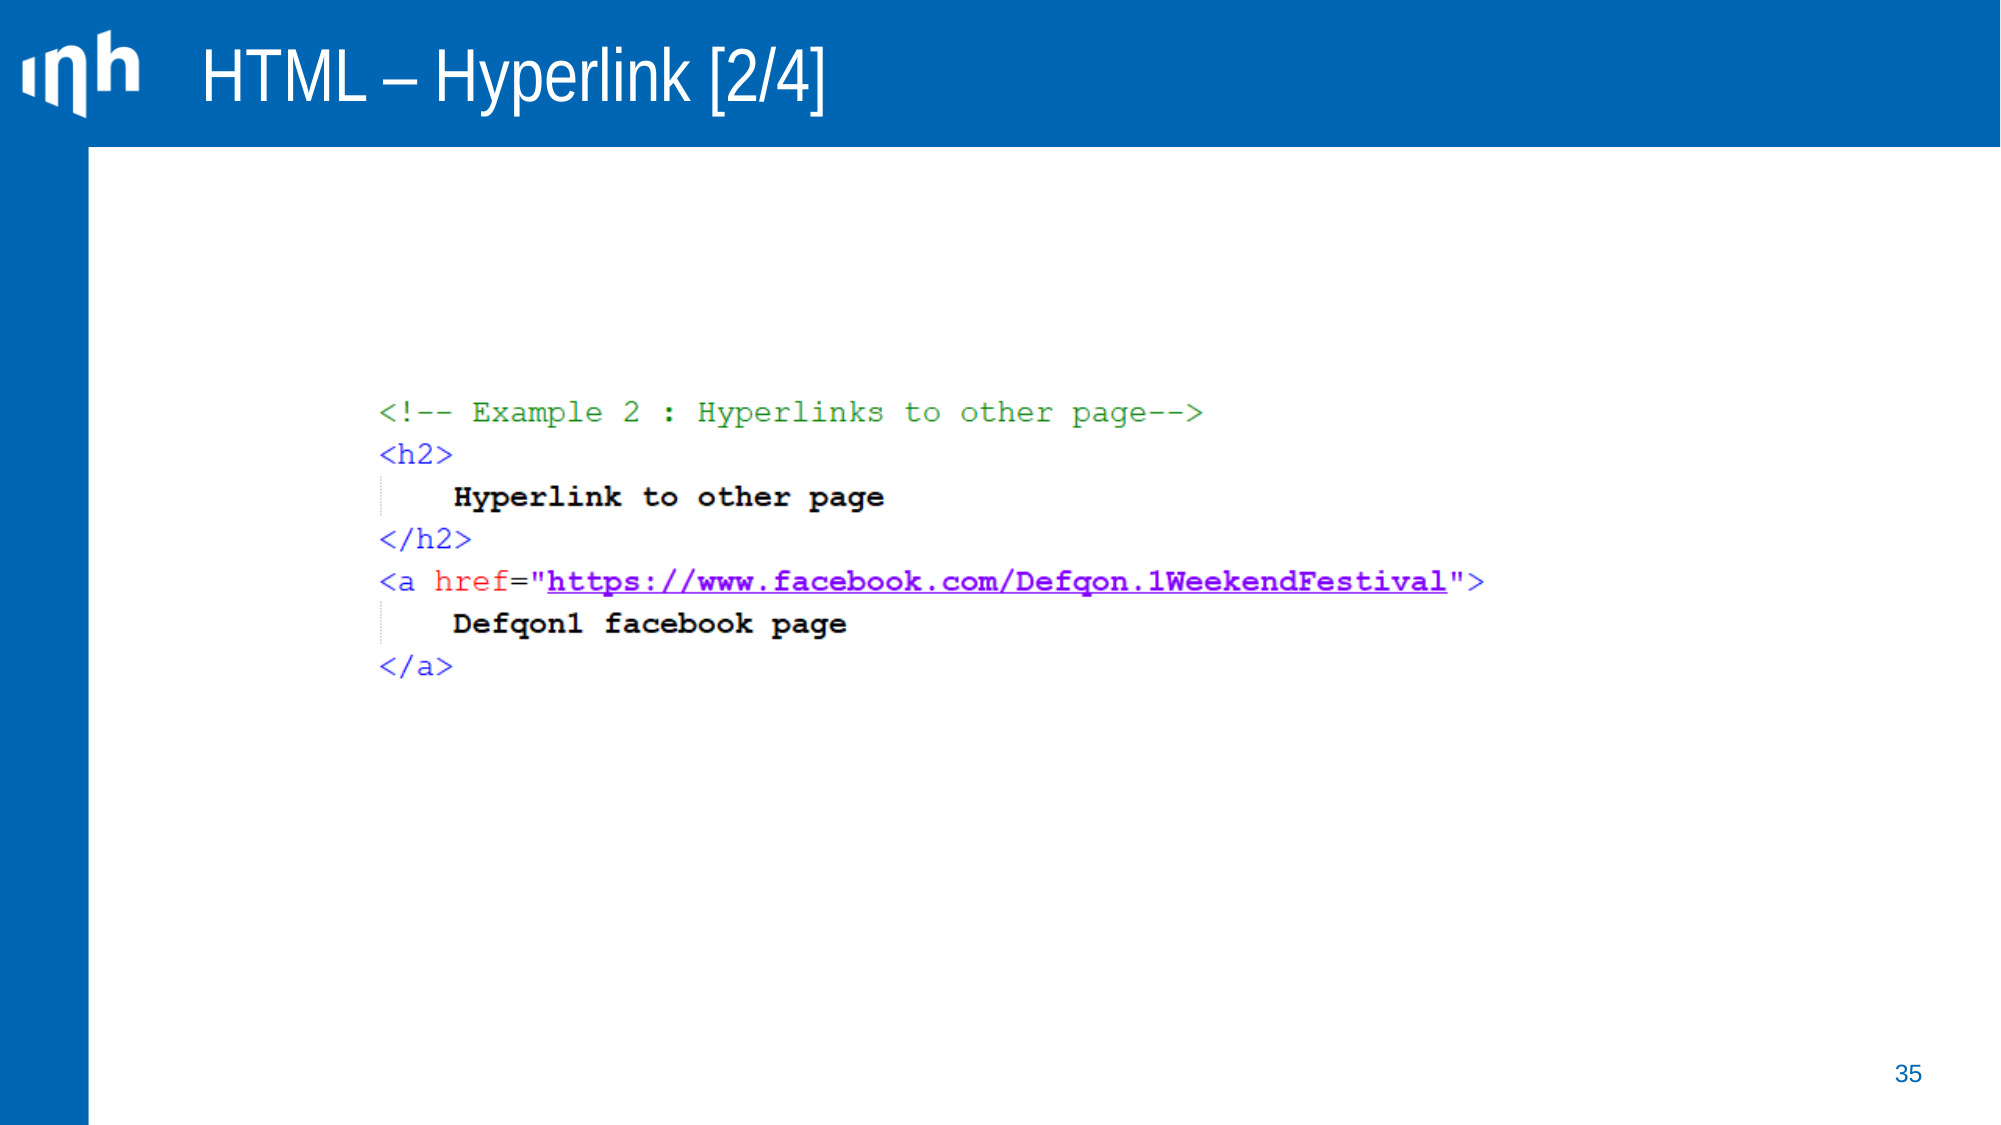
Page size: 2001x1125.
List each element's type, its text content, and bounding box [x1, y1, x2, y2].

text_box 35 [1782, 1042, 1938, 1103]
text_box HTML – Hyperlink [2/4] [186, 18, 1686, 125]
picture [0, 0, 2001, 1125]
